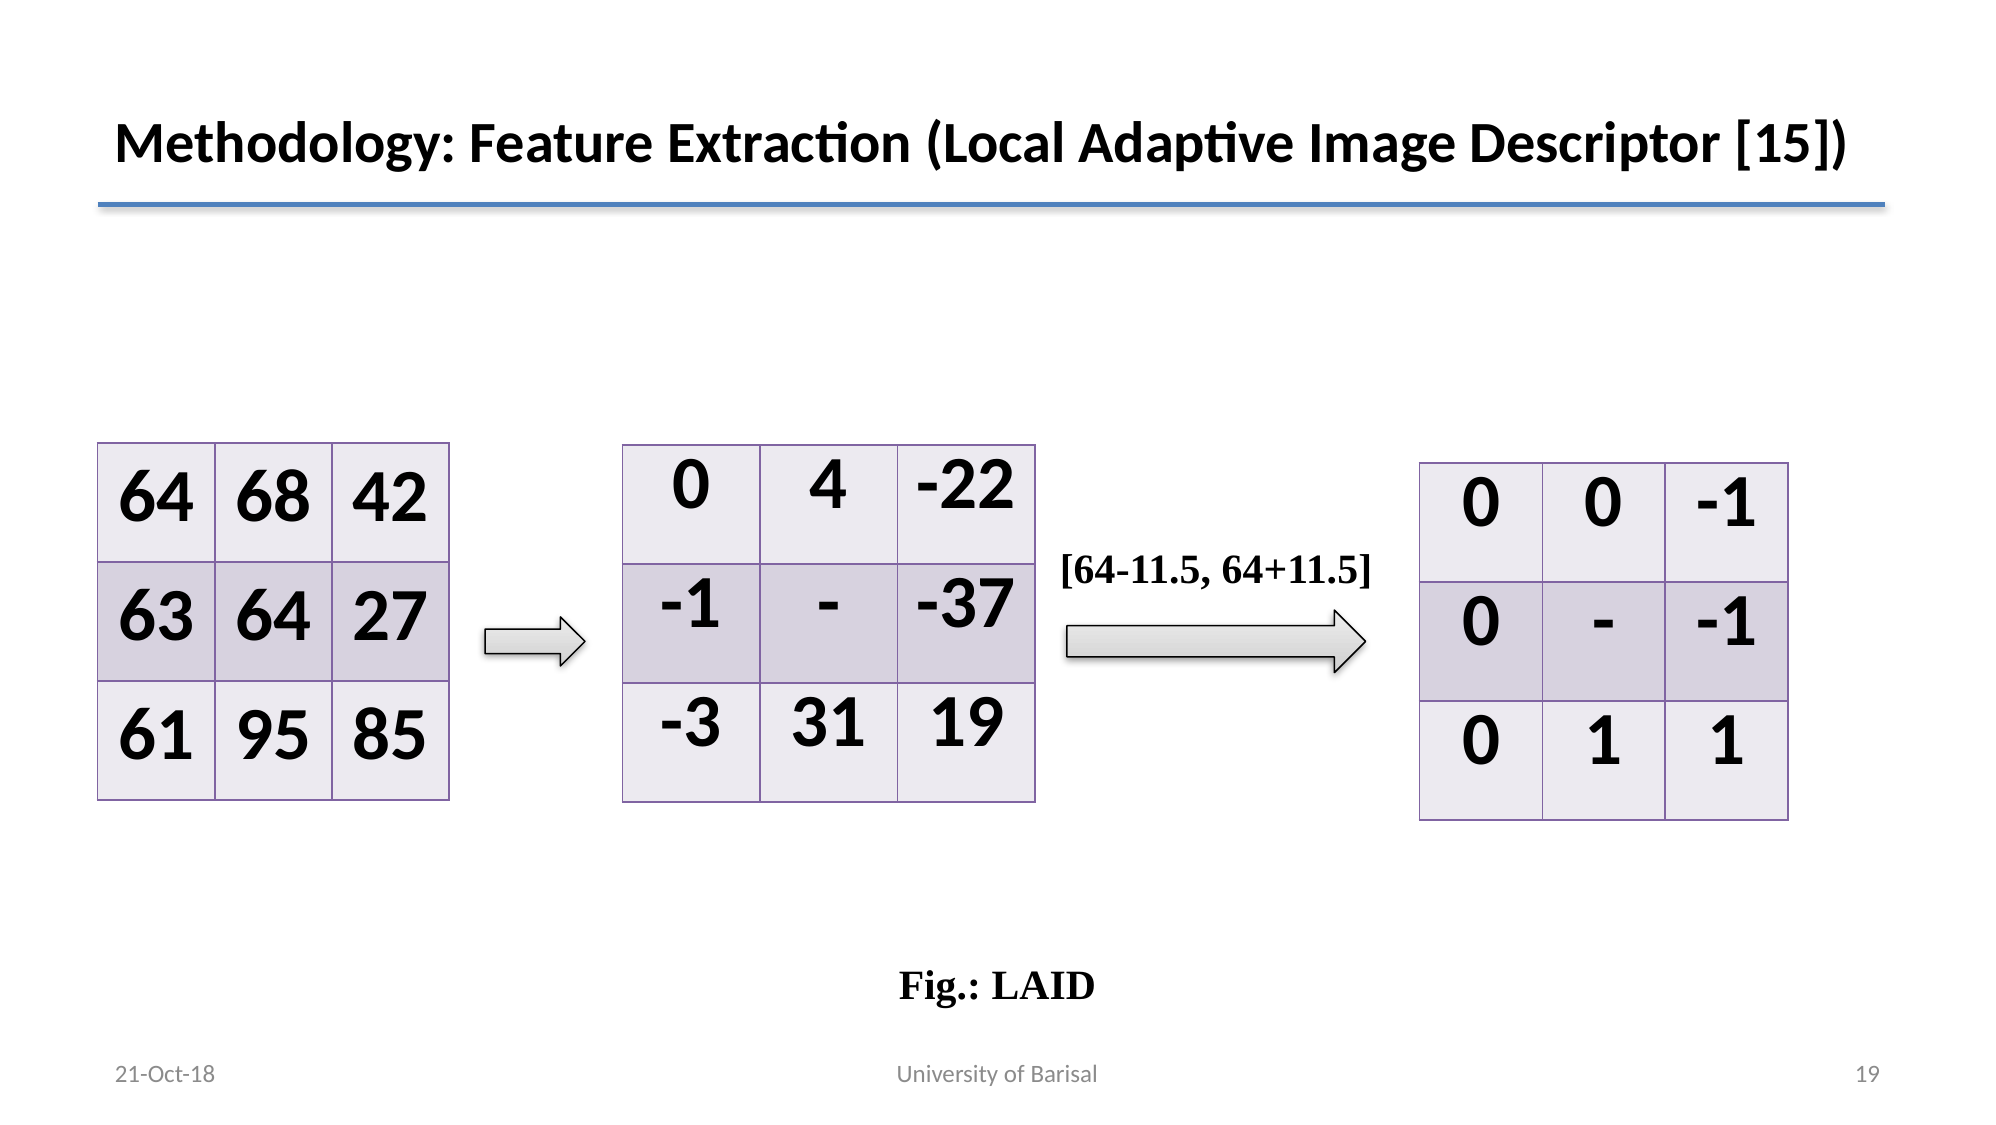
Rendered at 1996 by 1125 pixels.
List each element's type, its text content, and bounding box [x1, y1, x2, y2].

table_cell 63 [98, 563, 214, 680]
table_cell 0 [1420, 583, 1542, 700]
text_box [64-11.5, 64+11.5] [1034, 418, 1398, 624]
table_cell 95 [216, 682, 331, 799]
table_header 68 [216, 444, 331, 561]
table_cell - [761, 565, 897, 682]
table_cell 0 [1420, 702, 1542, 819]
table_cell -3 [623, 684, 759, 801]
text_box Fig.: LAID [453, 950, 1542, 1032]
table_cell -1 [1666, 583, 1787, 700]
table_cell 64 [216, 563, 331, 680]
table_cell - [1543, 583, 1664, 700]
table_header -1 [1666, 464, 1787, 581]
title Methodology: Feature Extraction (Local Adaptive Image Descriptor [15]) [99, 45, 1896, 233]
table_cell 1 [1666, 702, 1787, 819]
text_box [1066, 609, 1367, 674]
table_cell -37 [898, 565, 1034, 682]
slide_number 21-Oct-18 [99, 1042, 566, 1103]
table_cell 19 [898, 684, 1034, 801]
footer University of Barisal [681, 1042, 1314, 1103]
table_header 4 [761, 446, 897, 563]
slide_number 19 [1429, 1042, 1896, 1103]
table_cell 31 [761, 684, 897, 801]
table_header 64 [98, 444, 214, 561]
table_header -22 [898, 446, 1034, 563]
table_header 42 [333, 444, 448, 561]
table_cell 61 [98, 682, 214, 799]
table_cell 27 [333, 563, 448, 680]
table_header 0 [623, 446, 759, 563]
text_box [484, 616, 586, 667]
table_header 0 [1543, 464, 1664, 581]
table_cell 1 [1543, 702, 1664, 819]
table_cell 85 [333, 682, 448, 799]
table_header 0 [1420, 464, 1542, 581]
table_cell -1 [623, 565, 759, 682]
